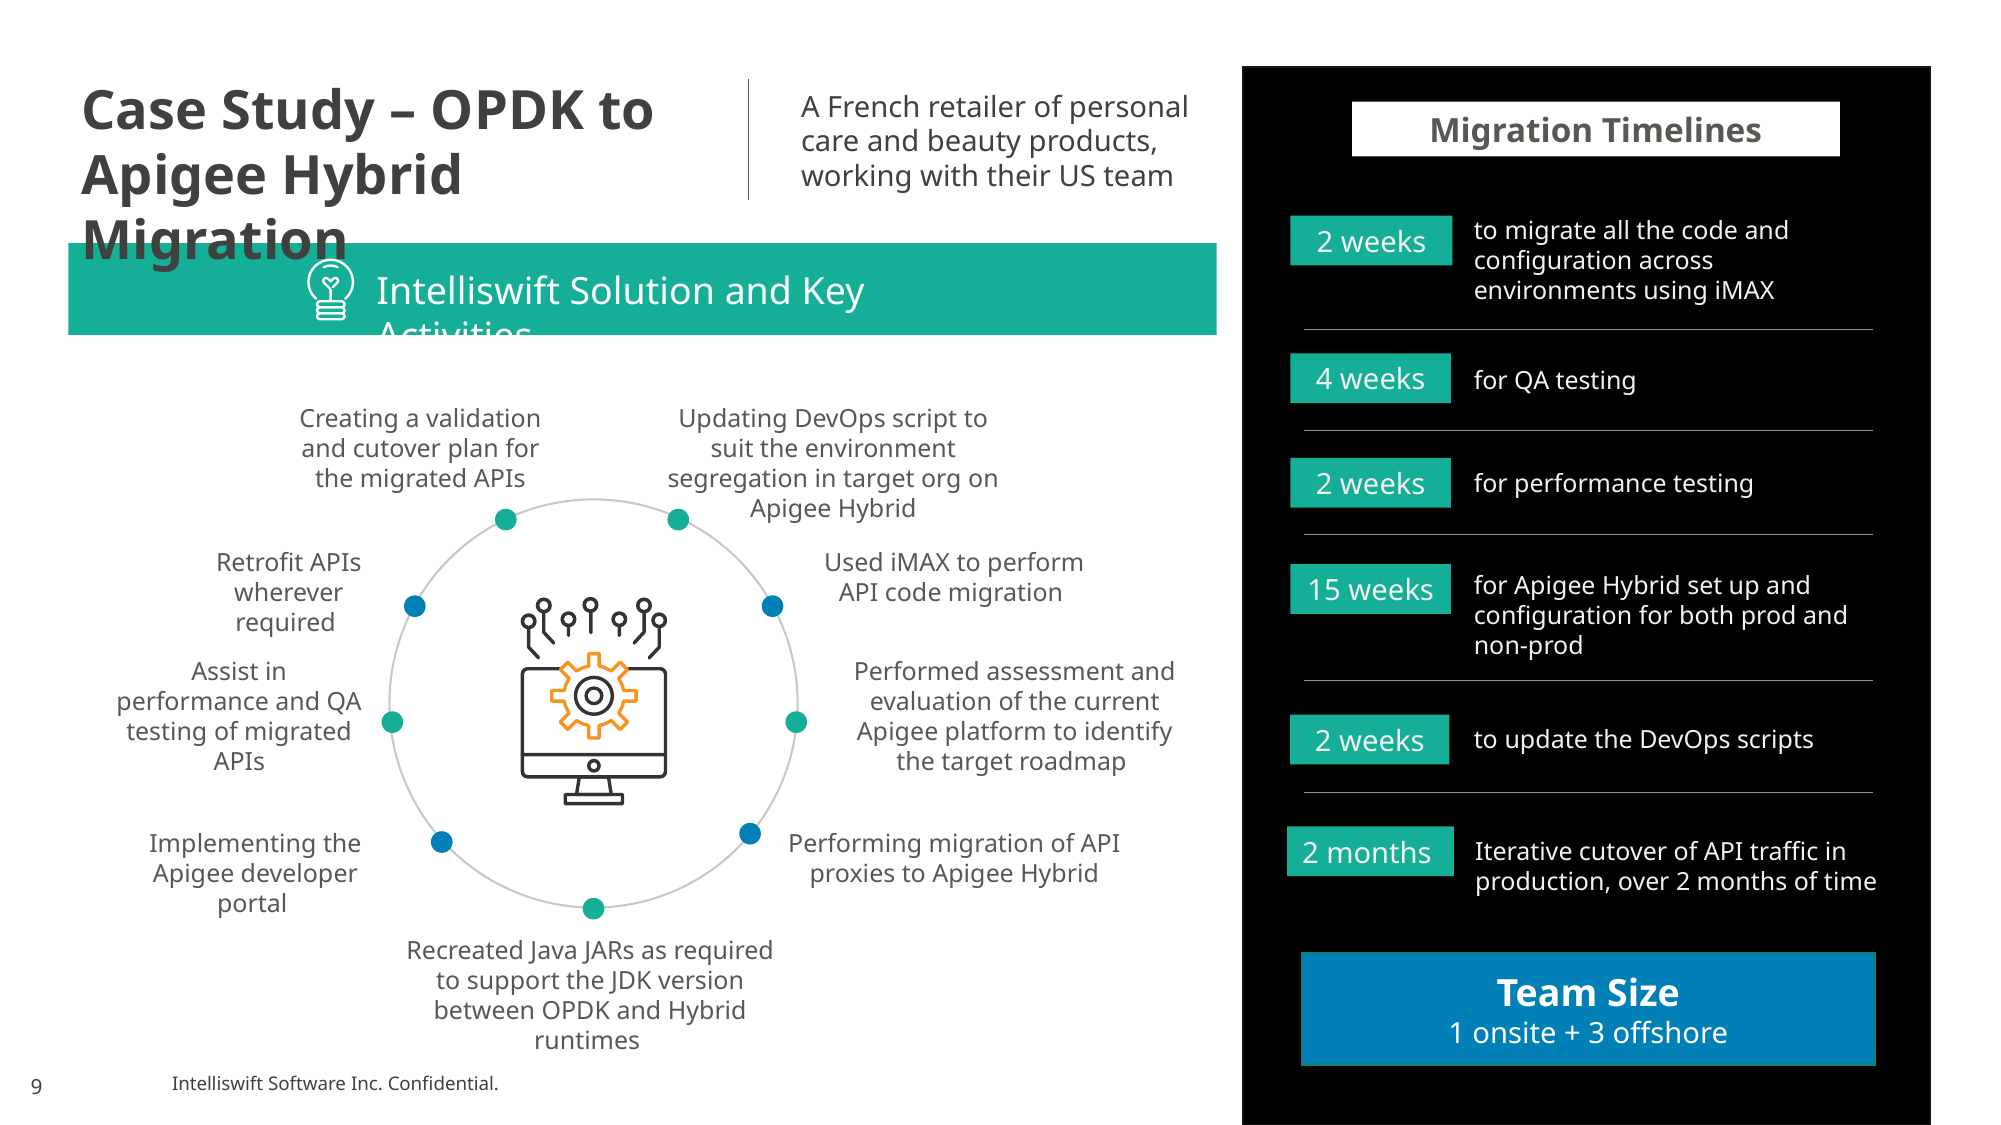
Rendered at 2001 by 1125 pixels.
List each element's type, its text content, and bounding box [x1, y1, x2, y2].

text_box for Apigee Hybrid set up and configuration for both prod and non-prod [1458, 561, 1886, 667]
text_box [738, 821, 762, 846]
text_box [581, 896, 606, 921]
text_box [67, 278, 361, 336]
text_box 15 weeks [1290, 564, 1451, 614]
text_box to migrate all the code and configuration across environments using iMAX [1458, 207, 1893, 312]
text_box [388, 498, 799, 909]
text_box Iterative cutover of API traffic in production, over 2 months of time [1460, 827, 1895, 903]
text_box Creating a validation and cutover plan for the migrated APIs [283, 394, 558, 500]
text_box Performed assessment and evaluation of the current Apigee platform to identify the target roadmap [834, 648, 1196, 783]
text_box 2 weeks [1290, 457, 1451, 508]
text_box [784, 710, 809, 735]
text_box Performing migration of API proxies to Apigee Hybrid [772, 820, 1137, 895]
text_box for performance testing [1458, 460, 1817, 505]
text_box A French retailer of personal care and beauty products, working with their US team [786, 80, 1222, 201]
text_box [1242, 66, 1931, 1125]
text_box Updating DevOps script to suit the environment segregation in target org on Apigee Hybrid [643, 394, 1024, 530]
text_box Retrofit APIs wherever required [171, 538, 407, 644]
text_box to update the DevOps scripts [1458, 715, 1893, 761]
picture [520, 596, 668, 806]
text_box Assist in performance and QA testing of migrated APIs [98, 648, 381, 783]
text_box [493, 507, 518, 532]
text_box [666, 507, 691, 532]
text_box 2 months [1287, 826, 1454, 877]
text_box [735, 242, 1218, 336]
text_box Used iMAX to perform API code migration [795, 538, 1114, 614]
text_box Case Study – OPDK to Apigee Hybrid Migration [66, 68, 735, 278]
text_box [429, 830, 454, 854]
text_box Recreated Java JARs as required to support the JDK version between OPDK and Hybrid runtimes [391, 927, 790, 1062]
text_box [402, 594, 427, 619]
text_box 4 weeks [1290, 353, 1451, 404]
text_box Migration Timelines [1352, 101, 1840, 157]
text_box for QA testing [1458, 357, 1893, 403]
text_box [380, 710, 405, 735]
text_box Intelliswift Solution and Key Activities [361, 259, 1014, 364]
text_box [760, 594, 785, 619]
text_box Team Size 1 onsite + 3 offshore [1301, 952, 1876, 1066]
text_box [308, 259, 353, 320]
text_box 2 weeks [1290, 714, 1450, 765]
text_box 2 weeks [1290, 215, 1453, 266]
text_box Implementing the Apigee developer portal [104, 820, 407, 925]
